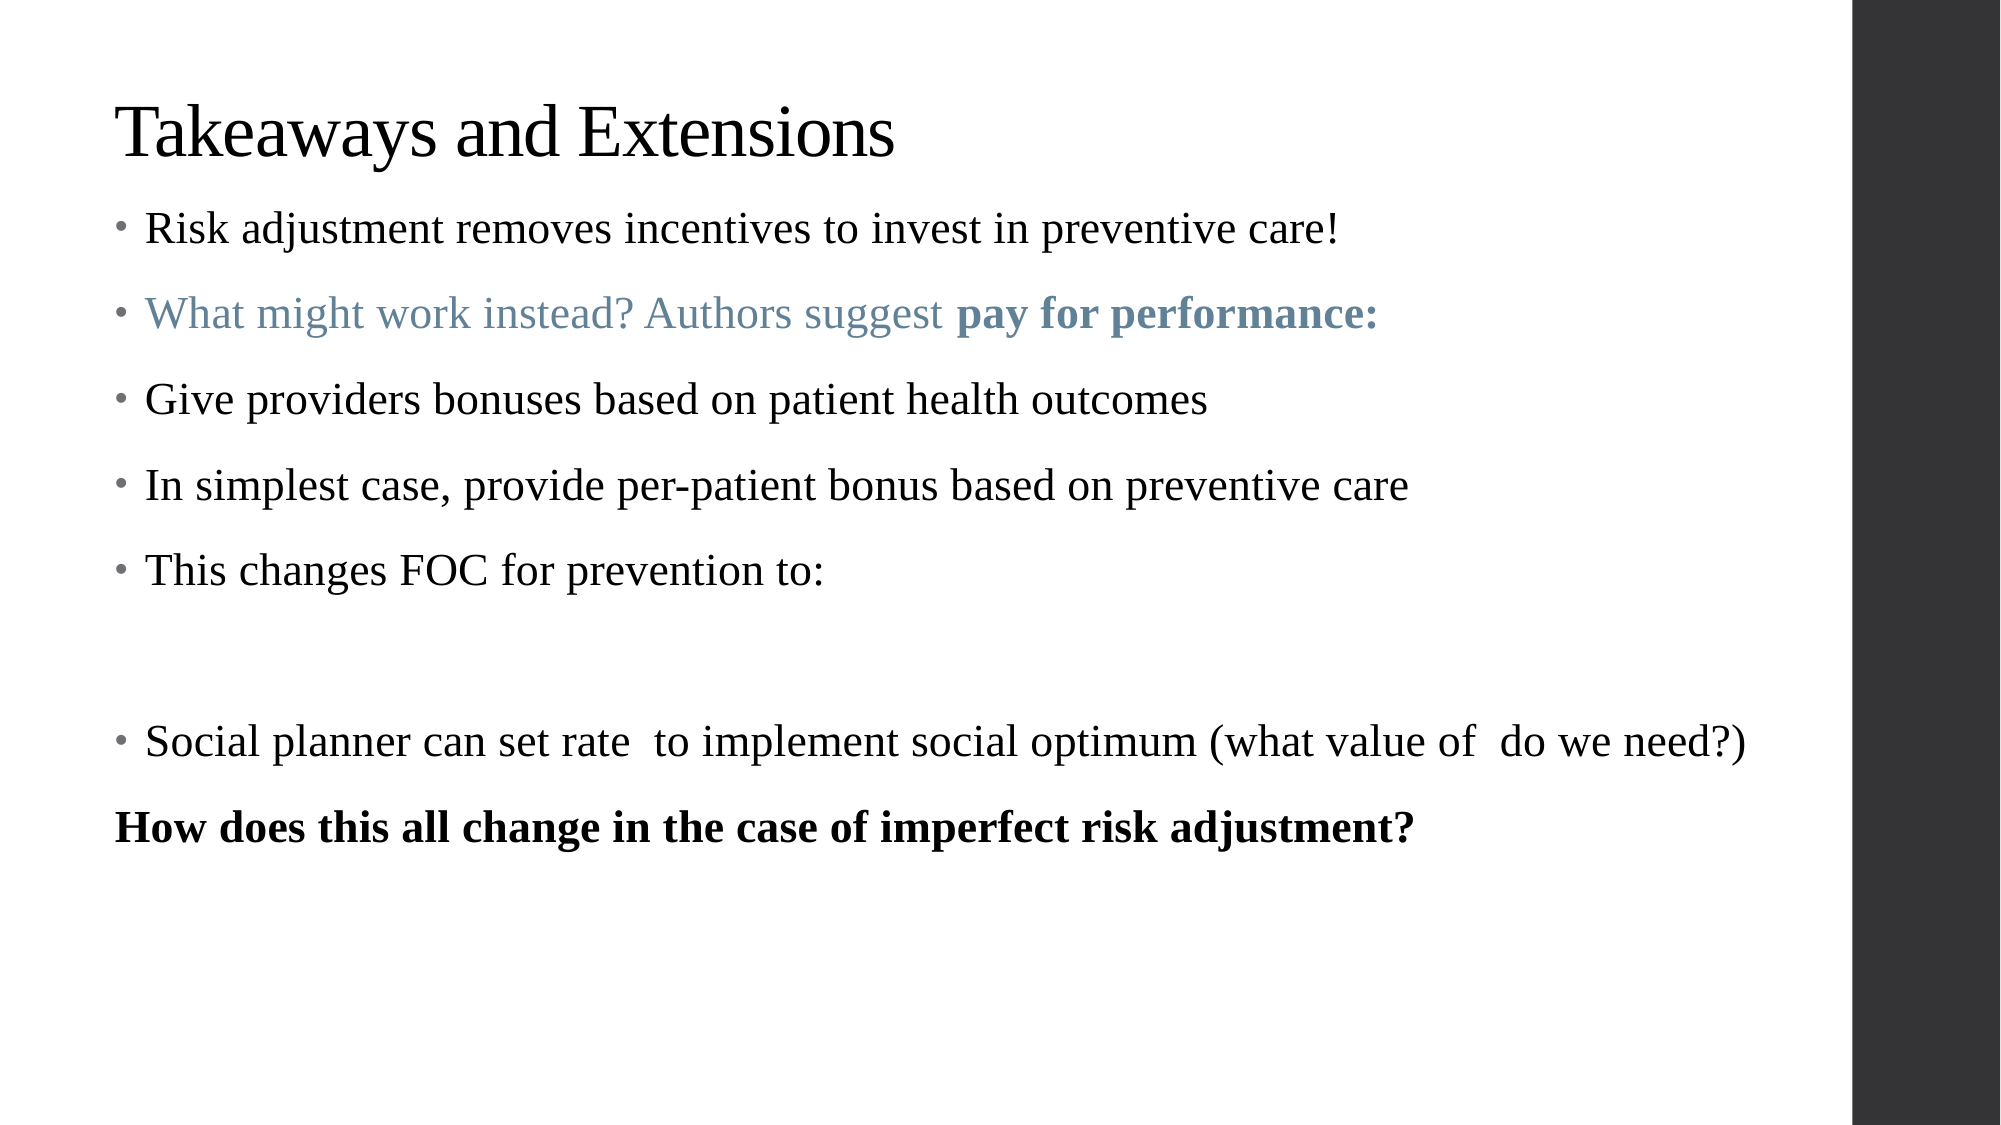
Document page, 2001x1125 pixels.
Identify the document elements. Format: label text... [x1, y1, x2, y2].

title Takeaways and Extensions [99, 50, 1813, 181]
